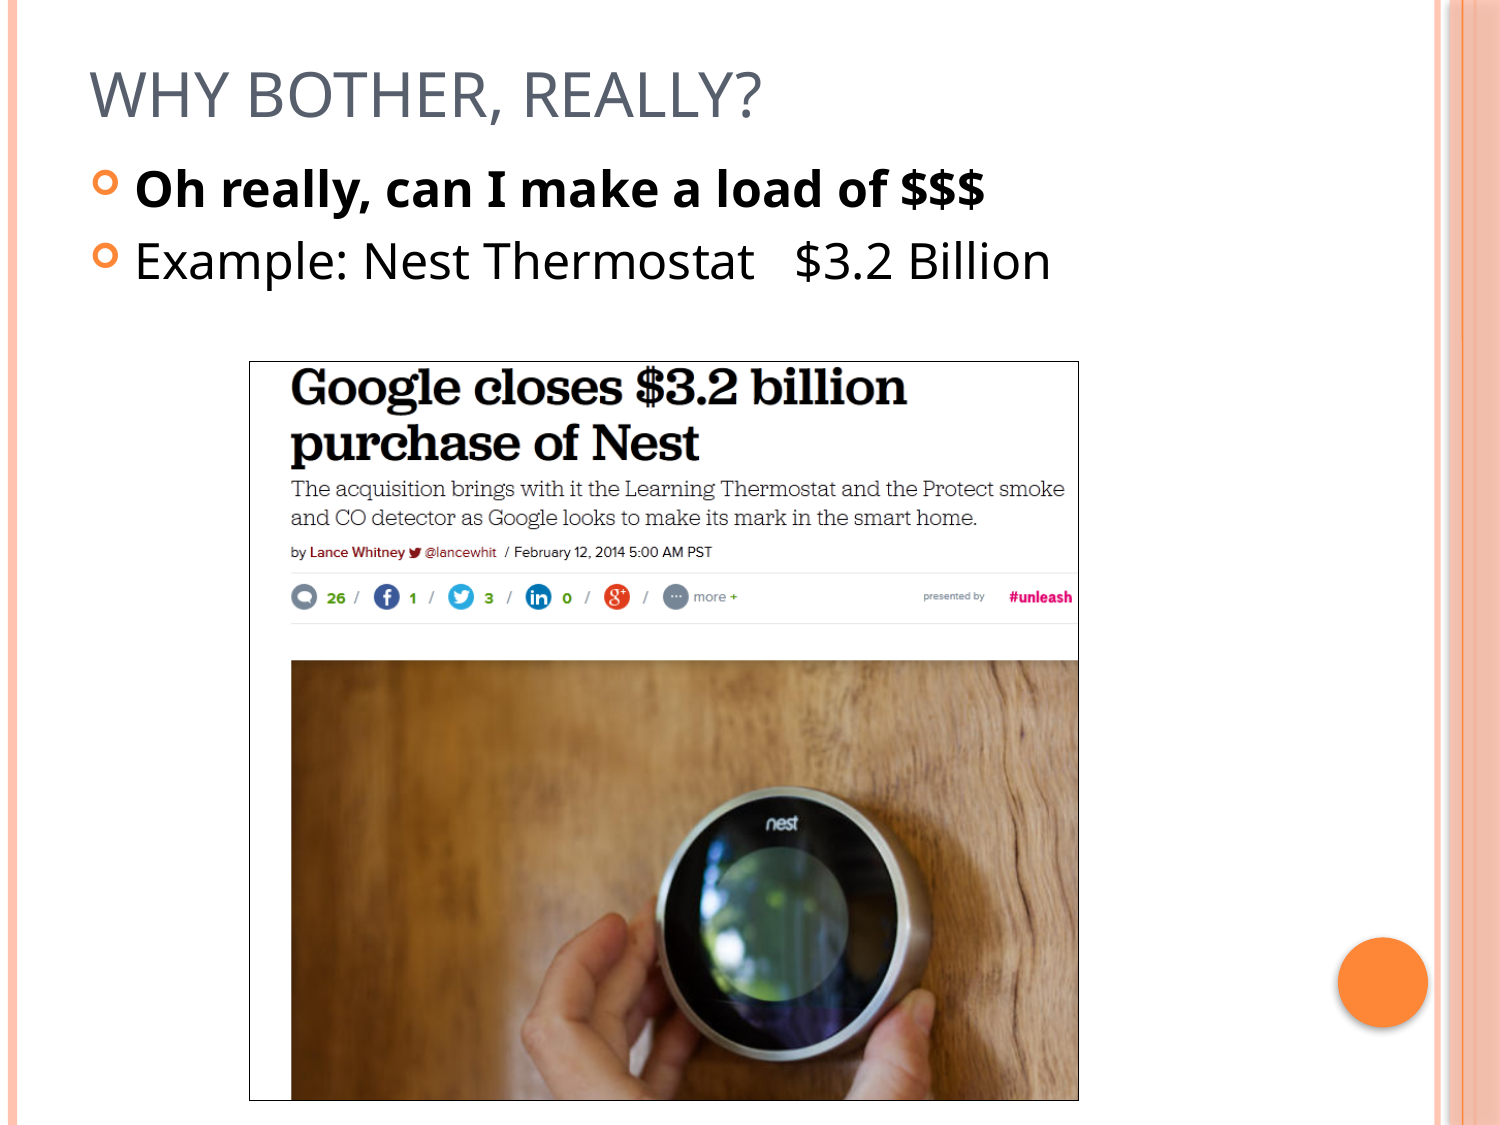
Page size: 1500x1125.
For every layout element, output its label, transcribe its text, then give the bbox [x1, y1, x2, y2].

title Why bother, really? [75, 12, 1425, 138]
list Oh really, can I make a load of $$$ Example: Nest Thermostat $3.2 Billion [75, 149, 1425, 893]
picture [249, 361, 1078, 1101]
